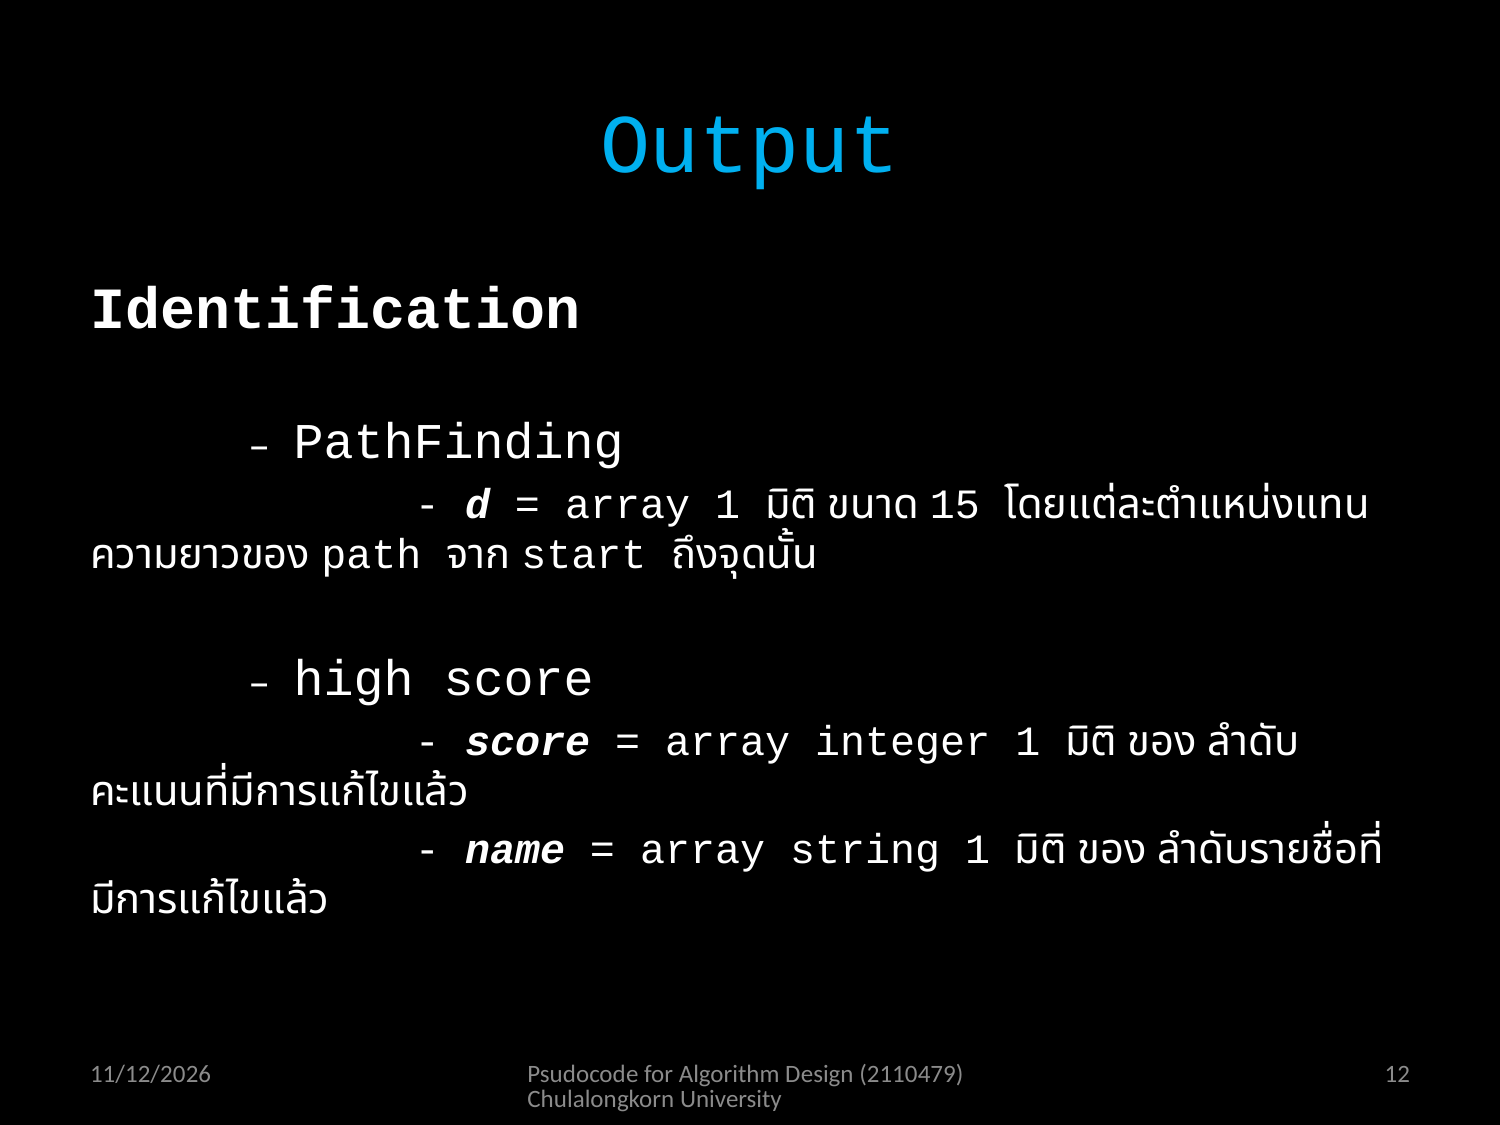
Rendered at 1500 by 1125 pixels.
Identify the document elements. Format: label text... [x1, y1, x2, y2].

footer Psudocode for Algorithm Design (2110479) Chulalongkorn University [512, 1042, 988, 1103]
title Output [75, 45, 1425, 233]
list Identification – PathFinding - d = array 1 มิติ ขนาด 15 โดยแต่ละตำแหน่งแทนความยาวของ path จาก start ถึงจุดนั้น – high score - score = array integer 1 มิติ ของ ลำดับคะแนนที่มีการแก้ไขแล้ว - name = array string 1 มิติ ของ ลำดับรายชื่อที่มีการแก้ไขแล้ว [75, 262, 1425, 1005]
slide_number 11 [1074, 1042, 1425, 1103]
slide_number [75, 1042, 425, 1103]
